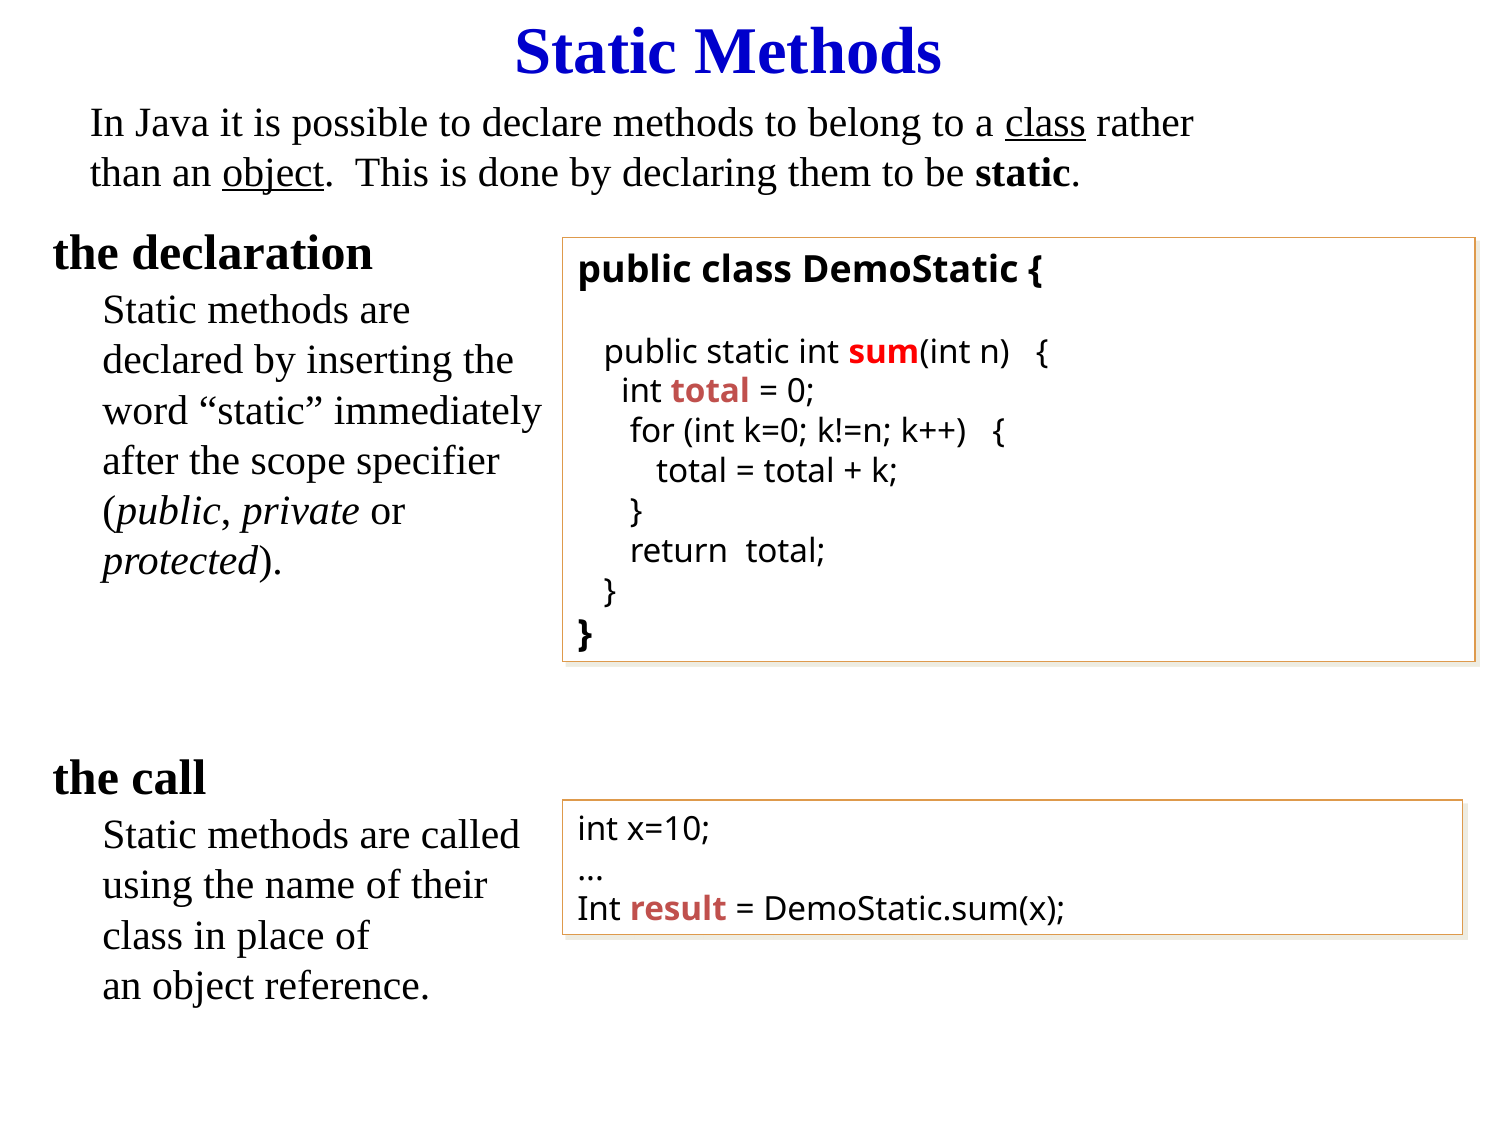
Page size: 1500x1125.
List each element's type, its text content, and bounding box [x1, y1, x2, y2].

text_box the declaration [37, 212, 426, 288]
text_box the call [37, 737, 260, 813]
text_box Static Methods [500, 0, 988, 87]
text_box In Java it is possible to declare methods to belong to a class rather than an object. This is done by declaring them to be static. [74, 87, 1413, 203]
text_box Static methods are called using the name of their class in place of an object reference. [87, 799, 588, 1015]
text_box public class DemoStatic { public static int sum(int n) { int total = 0; for (int k=0; k!=n; k++) { total = total + k; } return total; } } [562, 237, 1475, 662]
text_box Static methods are declared by inserting the word “static” immediately after the scope specifier (public, private or protected). [87, 274, 562, 590]
text_box int x=10; ... Int result = DemoStatic.sum(x); [562, 799, 1463, 935]
